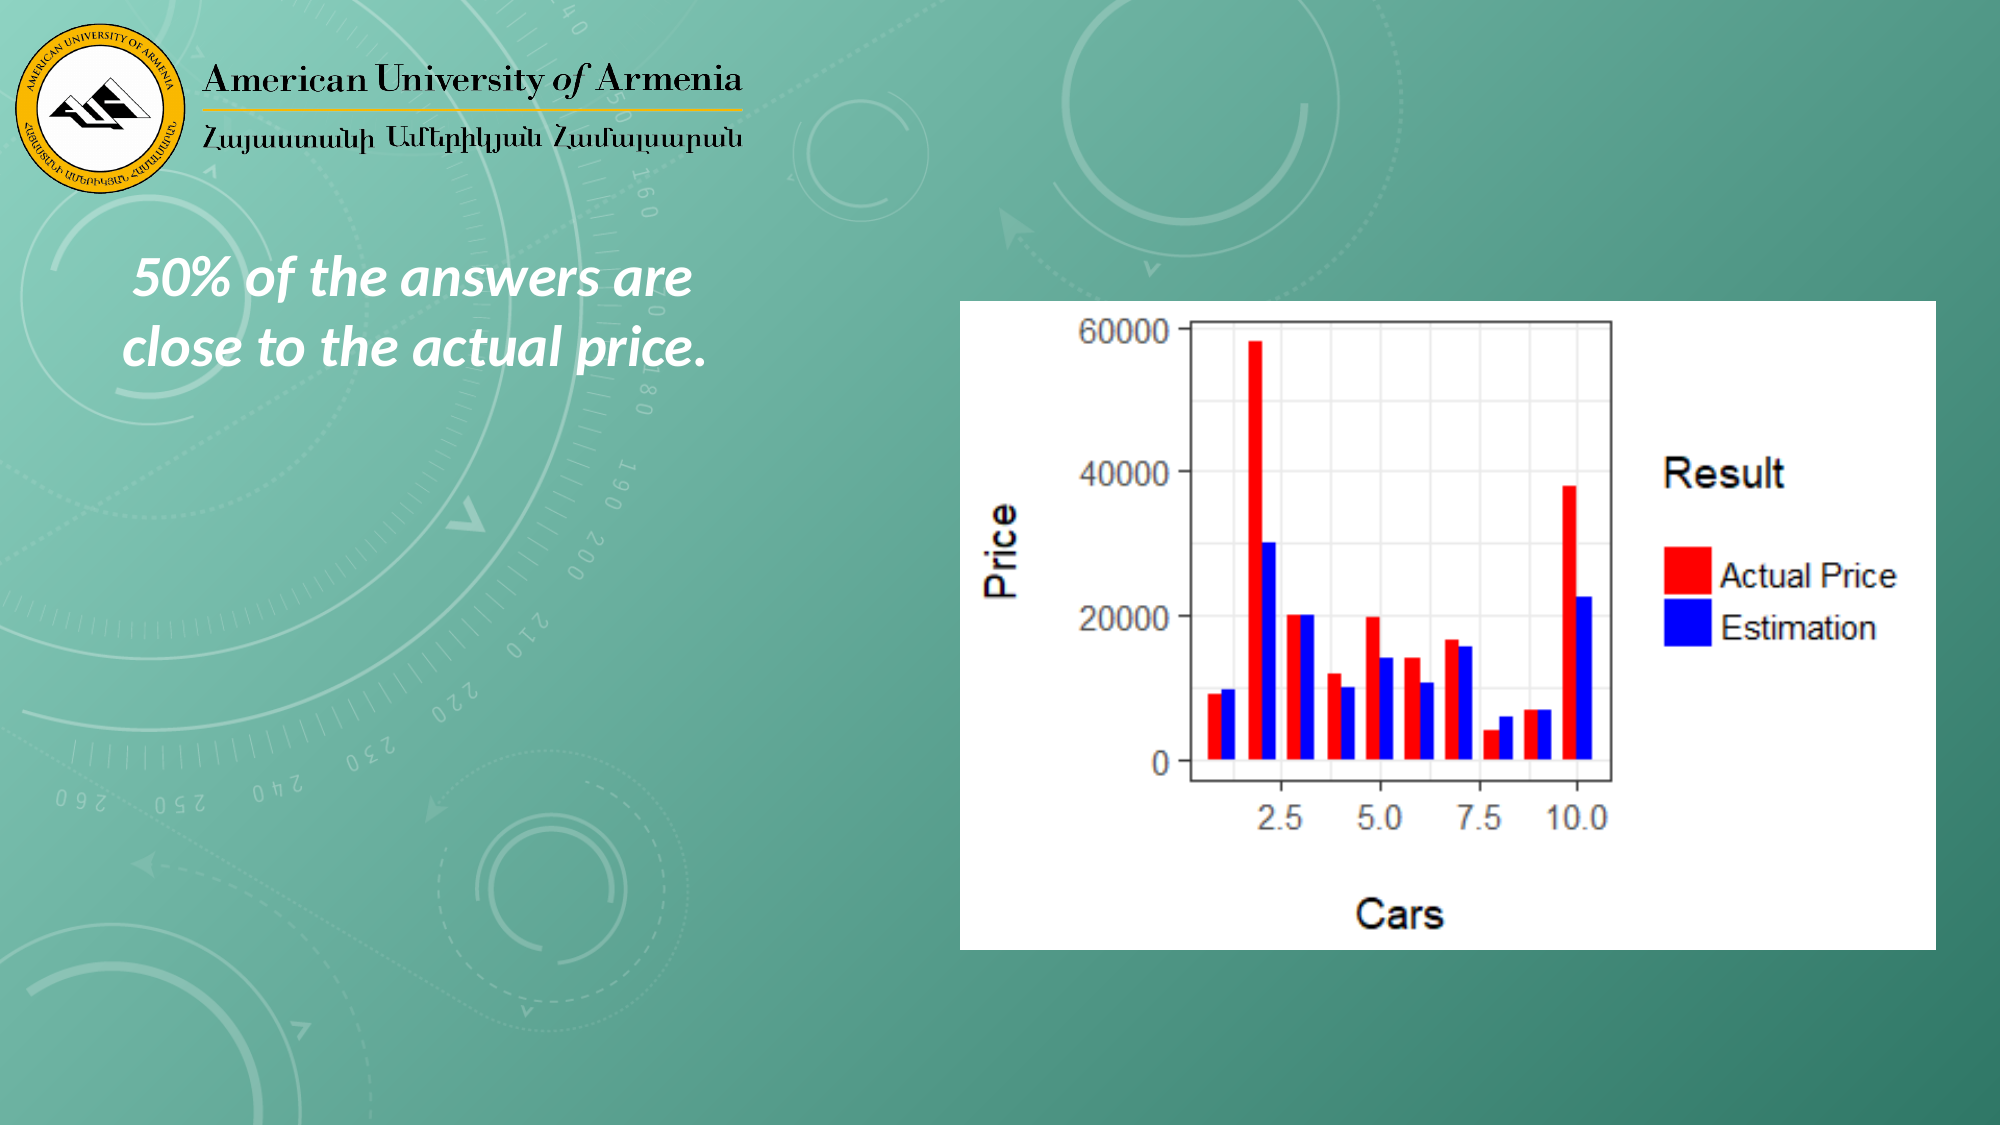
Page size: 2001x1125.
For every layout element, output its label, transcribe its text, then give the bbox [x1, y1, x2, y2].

text_box 50% of the answers are close to the actual price. [107, 280, 761, 386]
picture [0, 0, 2000, 1125]
